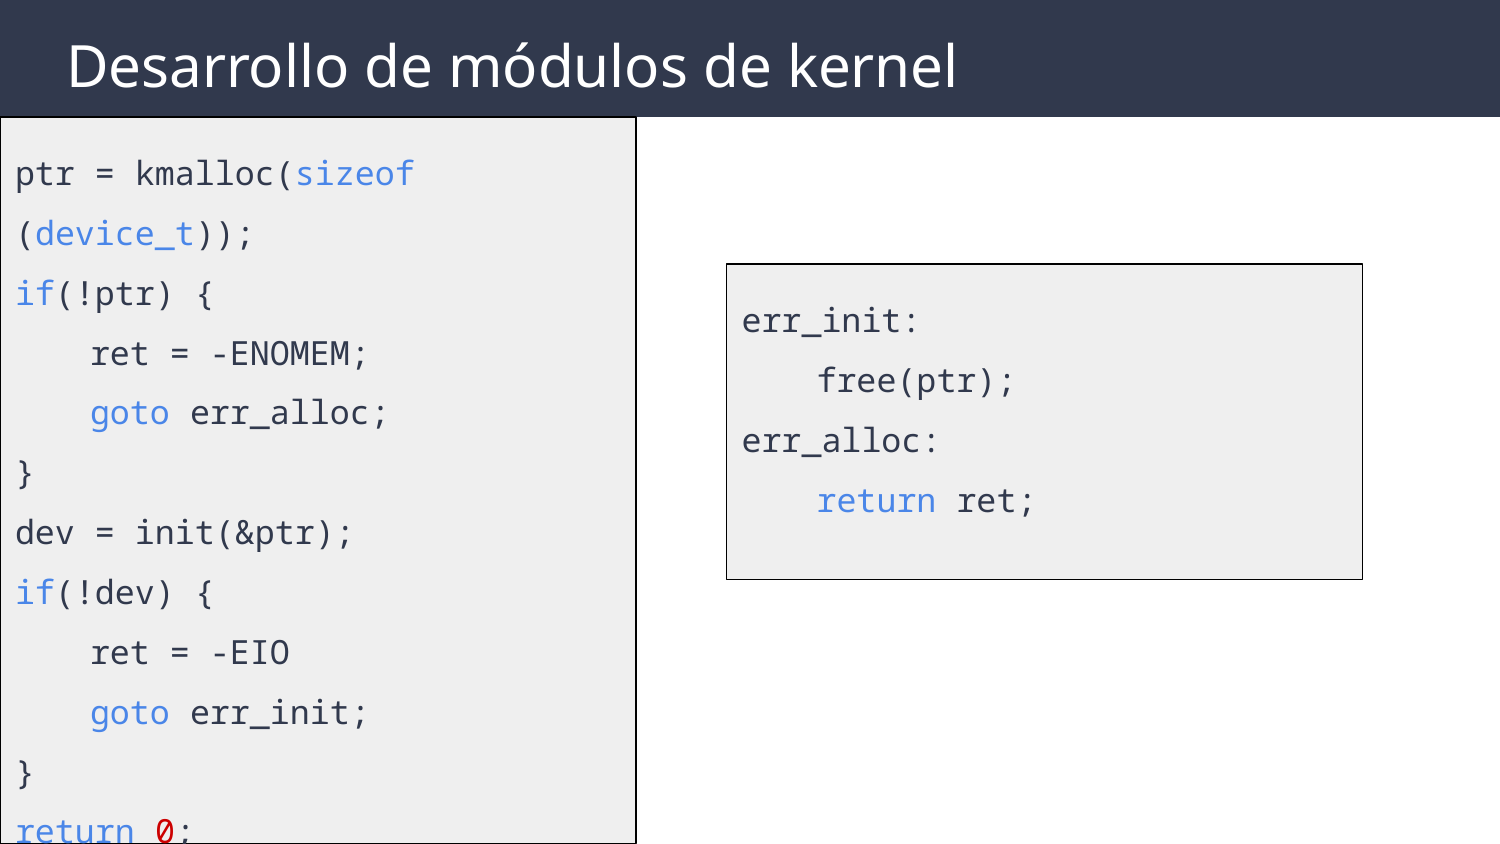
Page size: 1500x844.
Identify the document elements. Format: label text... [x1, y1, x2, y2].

text_box ptr = kmalloc(sizeof (device_t)); if(!ptr) { ret = -ENOMEM; goto err_alloc; } dev = init(&ptr); if(!dev) { ret = -EIO goto err_init; } return 0; [0, 116, 636, 844]
title Desarrollo de módulos de kernel [51, 14, 1449, 117]
text_box err_init: free(ptr); err_alloc: return ret; [726, 264, 1363, 580]
